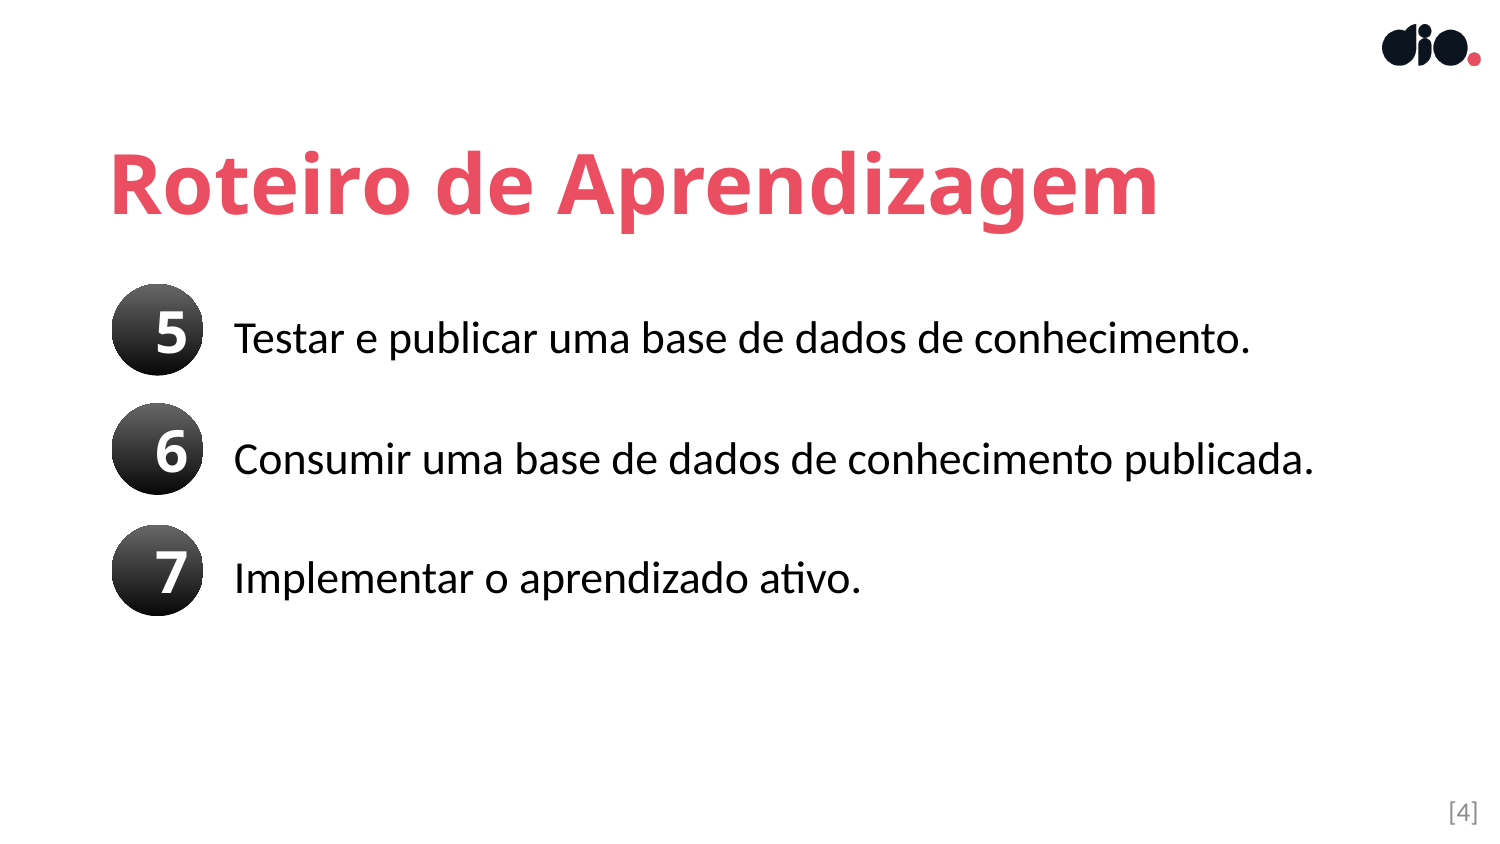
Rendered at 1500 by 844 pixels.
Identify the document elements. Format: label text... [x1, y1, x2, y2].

text_box Roteiro de Aprendizagem [92, 104, 1408, 243]
text_box Implementar o aprendizado ativo. [219, 540, 1310, 611]
picture [1382, 24, 1481, 66]
slide_number [4] [1403, 779, 1494, 844]
text_box 6 [111, 403, 204, 495]
text_box 7 [111, 524, 204, 617]
text_box Testar e publicar uma base de dados de conhecimento. [219, 300, 1310, 371]
text_box 5 [111, 284, 204, 376]
text_box Consumir uma base de dados de conhecimento publicada. [219, 421, 1428, 492]
